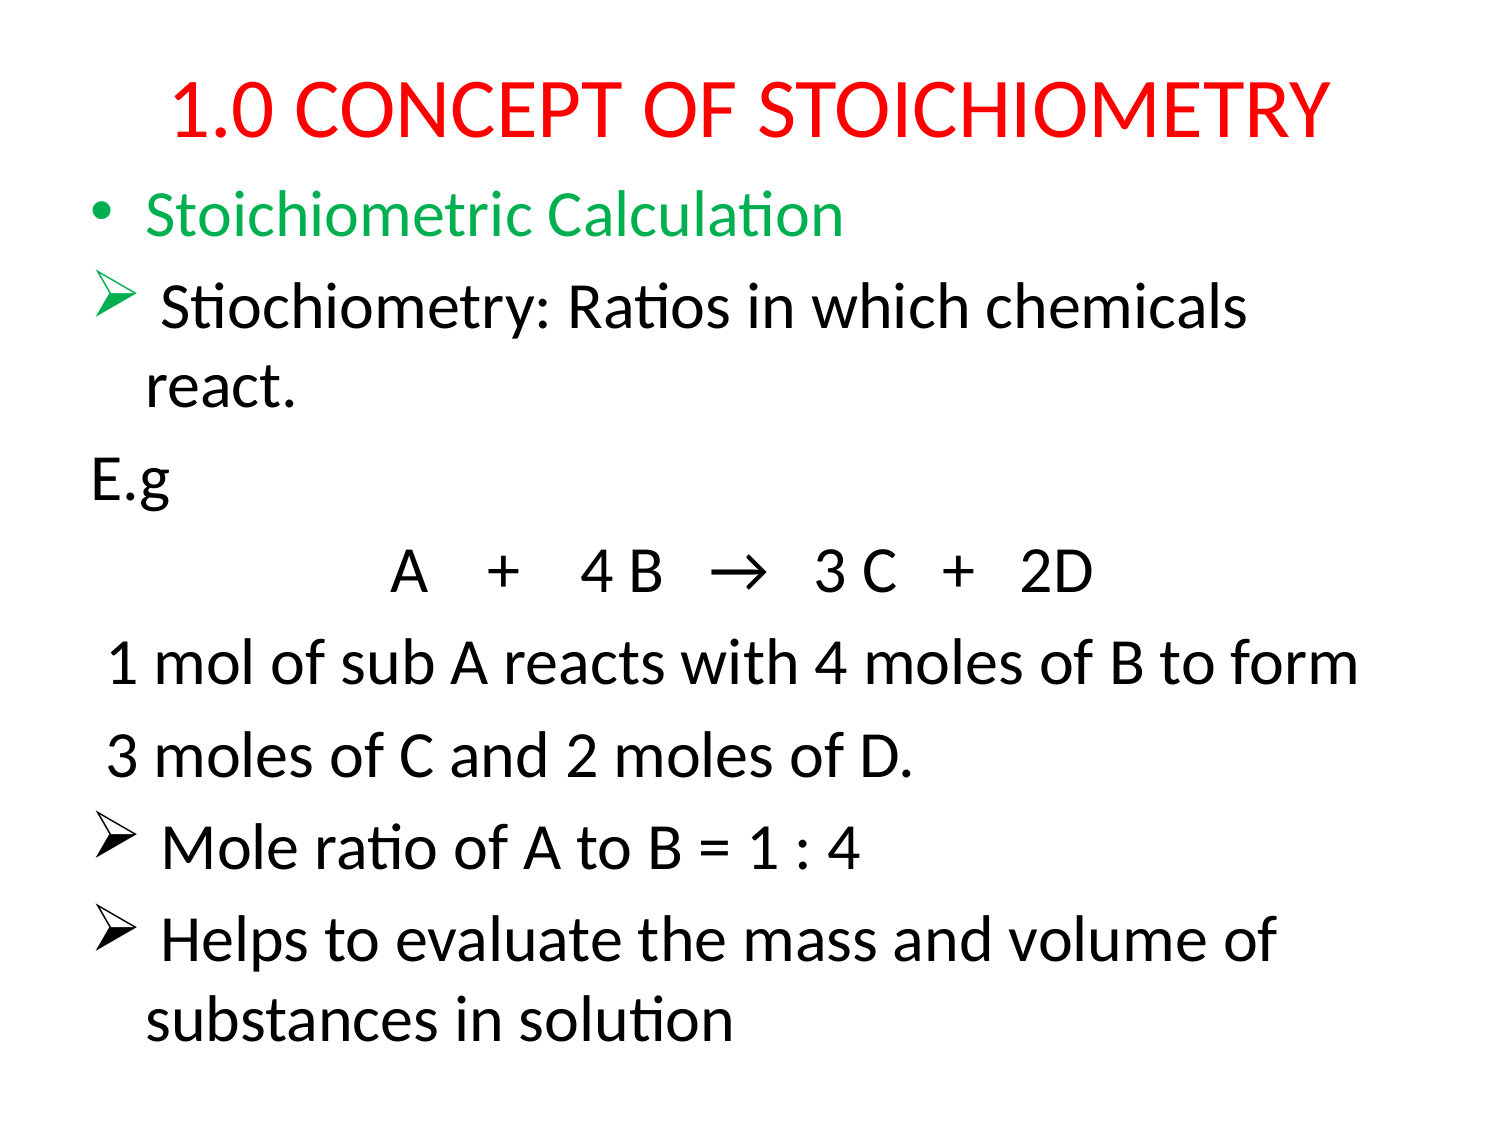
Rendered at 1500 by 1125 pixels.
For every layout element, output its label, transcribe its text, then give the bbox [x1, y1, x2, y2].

title 1.0 CONCEPT OF STOICHIOMETRY [75, 45, 1425, 162]
list Stoichiometric Calculation Stiochiometry: Ratios in which chemicals react. E.g A + 4 B → 3 C + 2D 1 mol of sub A reacts with 4 moles of B to form 3 moles of C and 2 moles of D. Mole ratio of A to B = 1 : 4 Helps to evaluate the mass and volume of substances in solution [75, 162, 1425, 1063]
